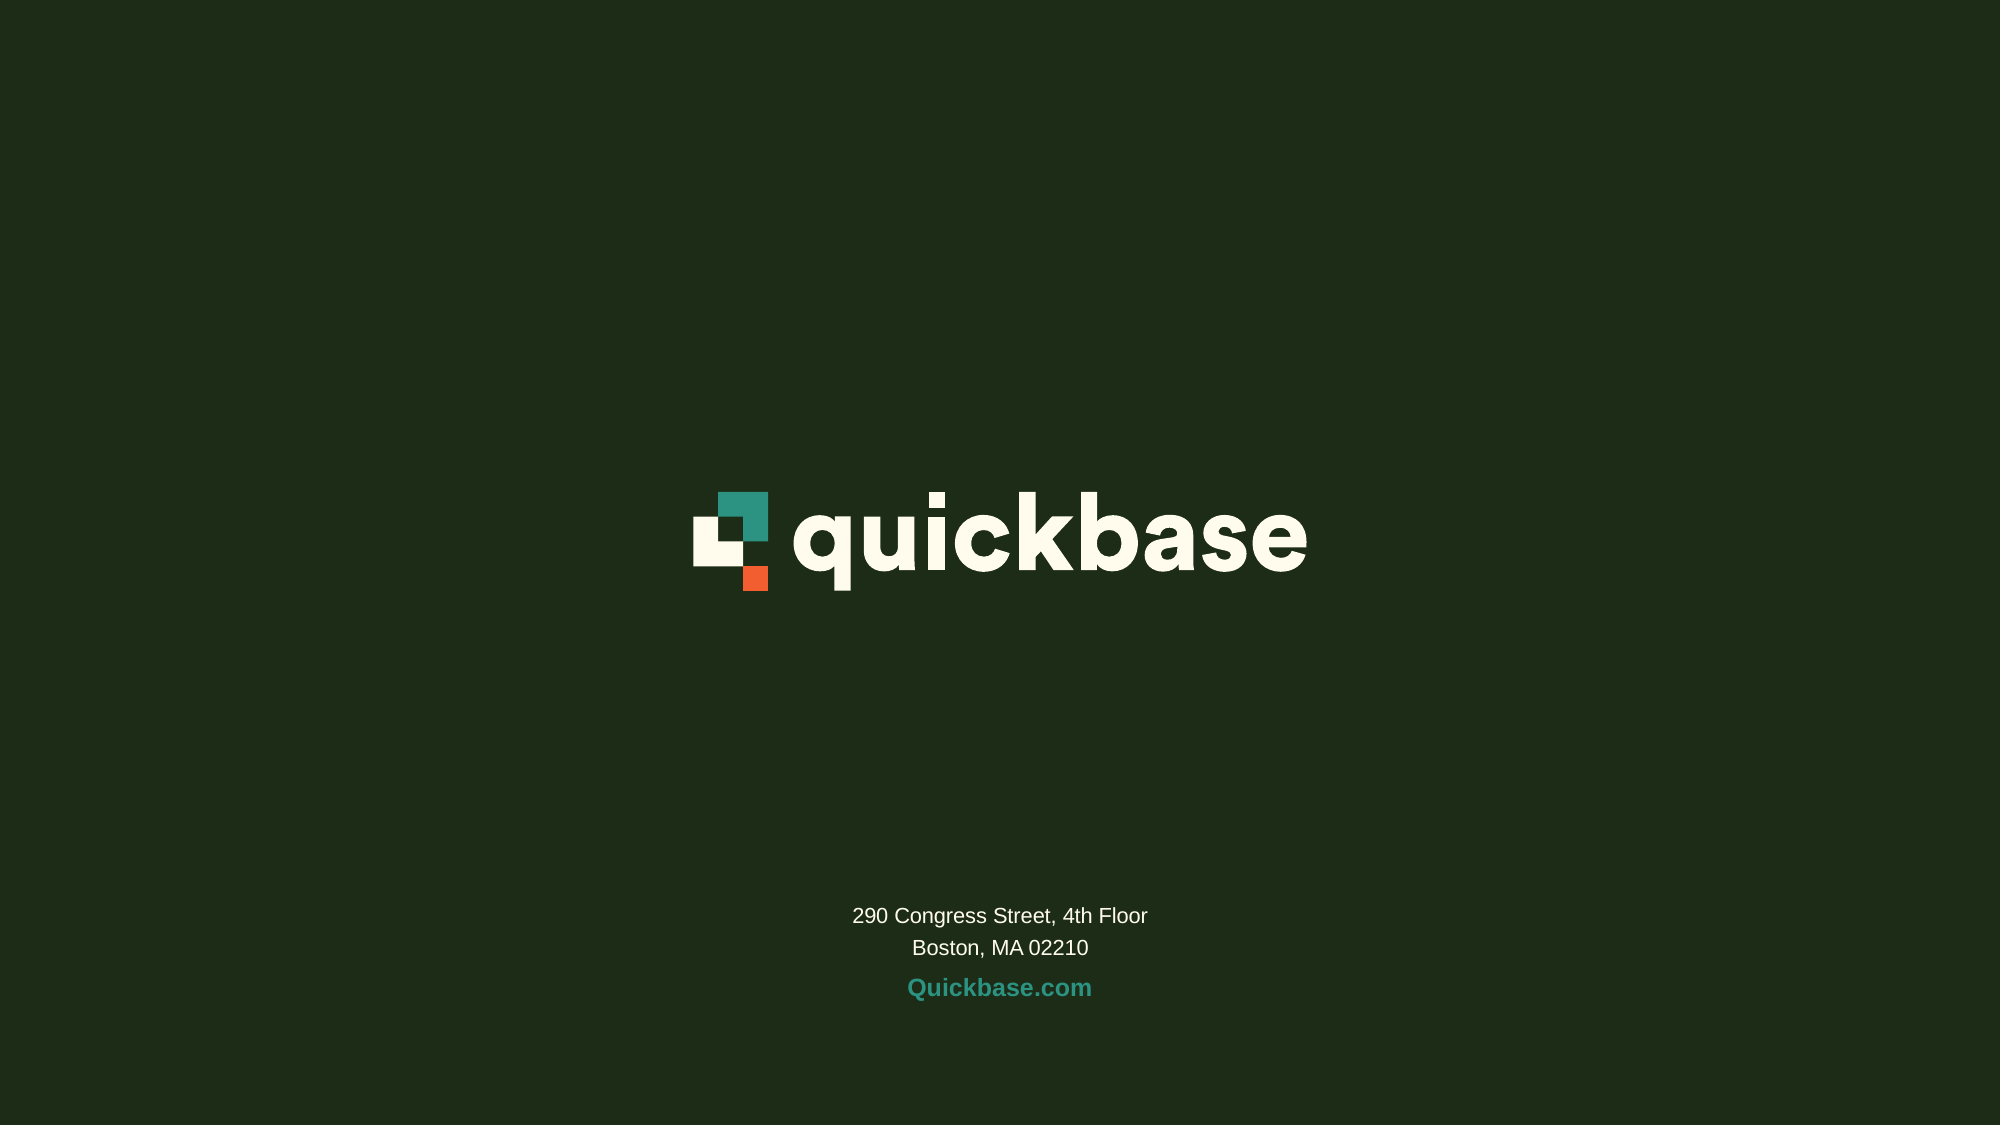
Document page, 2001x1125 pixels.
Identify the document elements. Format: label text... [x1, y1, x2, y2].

list Quickbase.com [75, 970, 1925, 1036]
list 290 Congress Street, 4th Floor Boston, MA 02210 [75, 889, 1925, 967]
